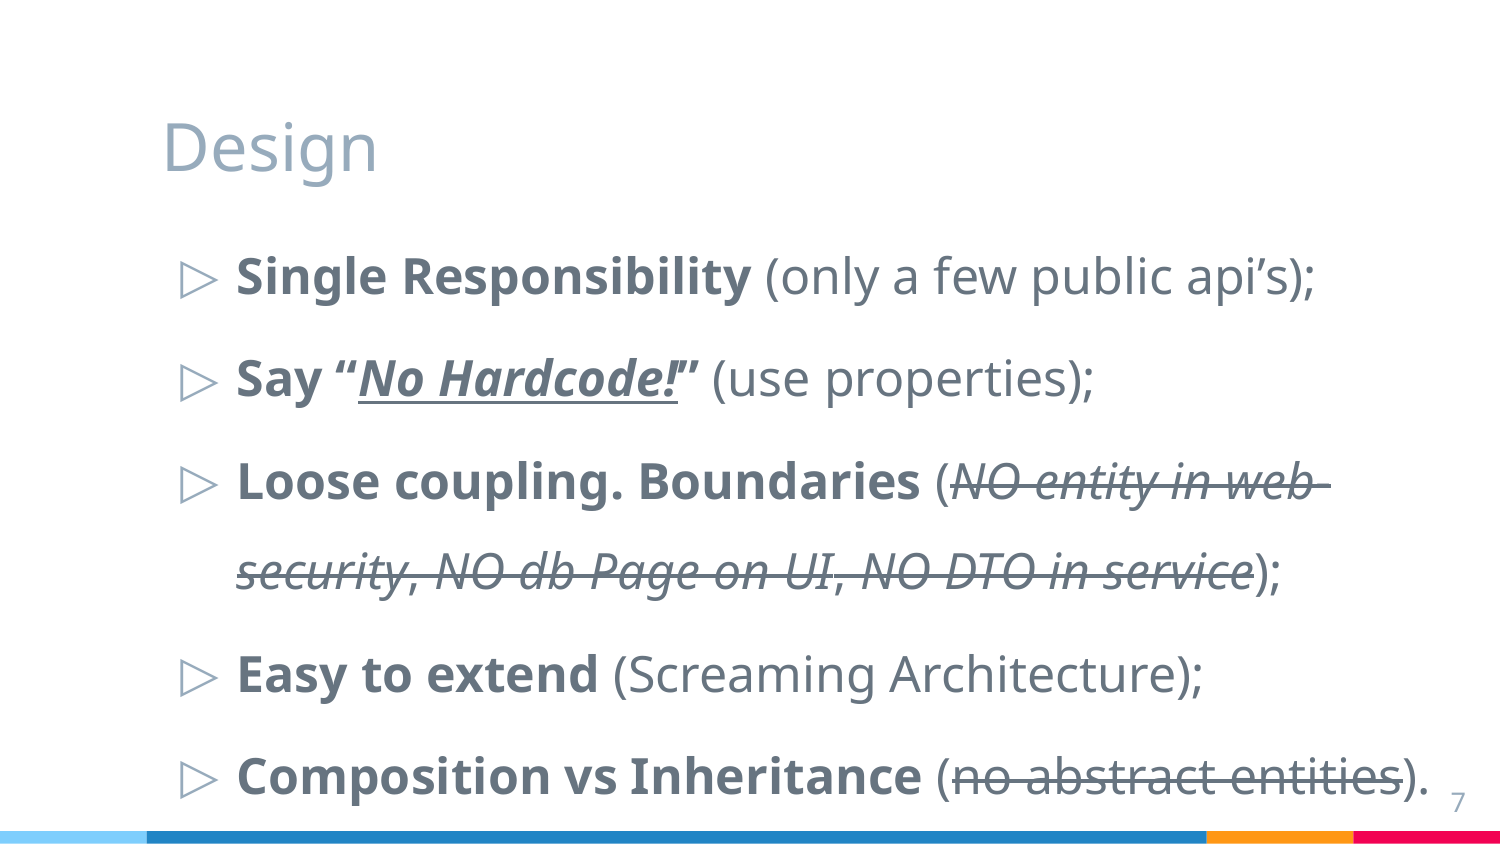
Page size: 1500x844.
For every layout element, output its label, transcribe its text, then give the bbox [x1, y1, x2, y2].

slide_number 7 [1391, 770, 1482, 822]
list Single Responsibility (only a few public api’s); Say “No Hardcode!” (use properties); Loose coupling. Boundaries (NO entity in web-security, NO db Page on UI, NO DTO in service); Easy to extend (Screaming Architecture); Composition vs Inheritance (no abstract entities). [146, 199, 1500, 783]
title Design [146, 58, 1207, 199]
